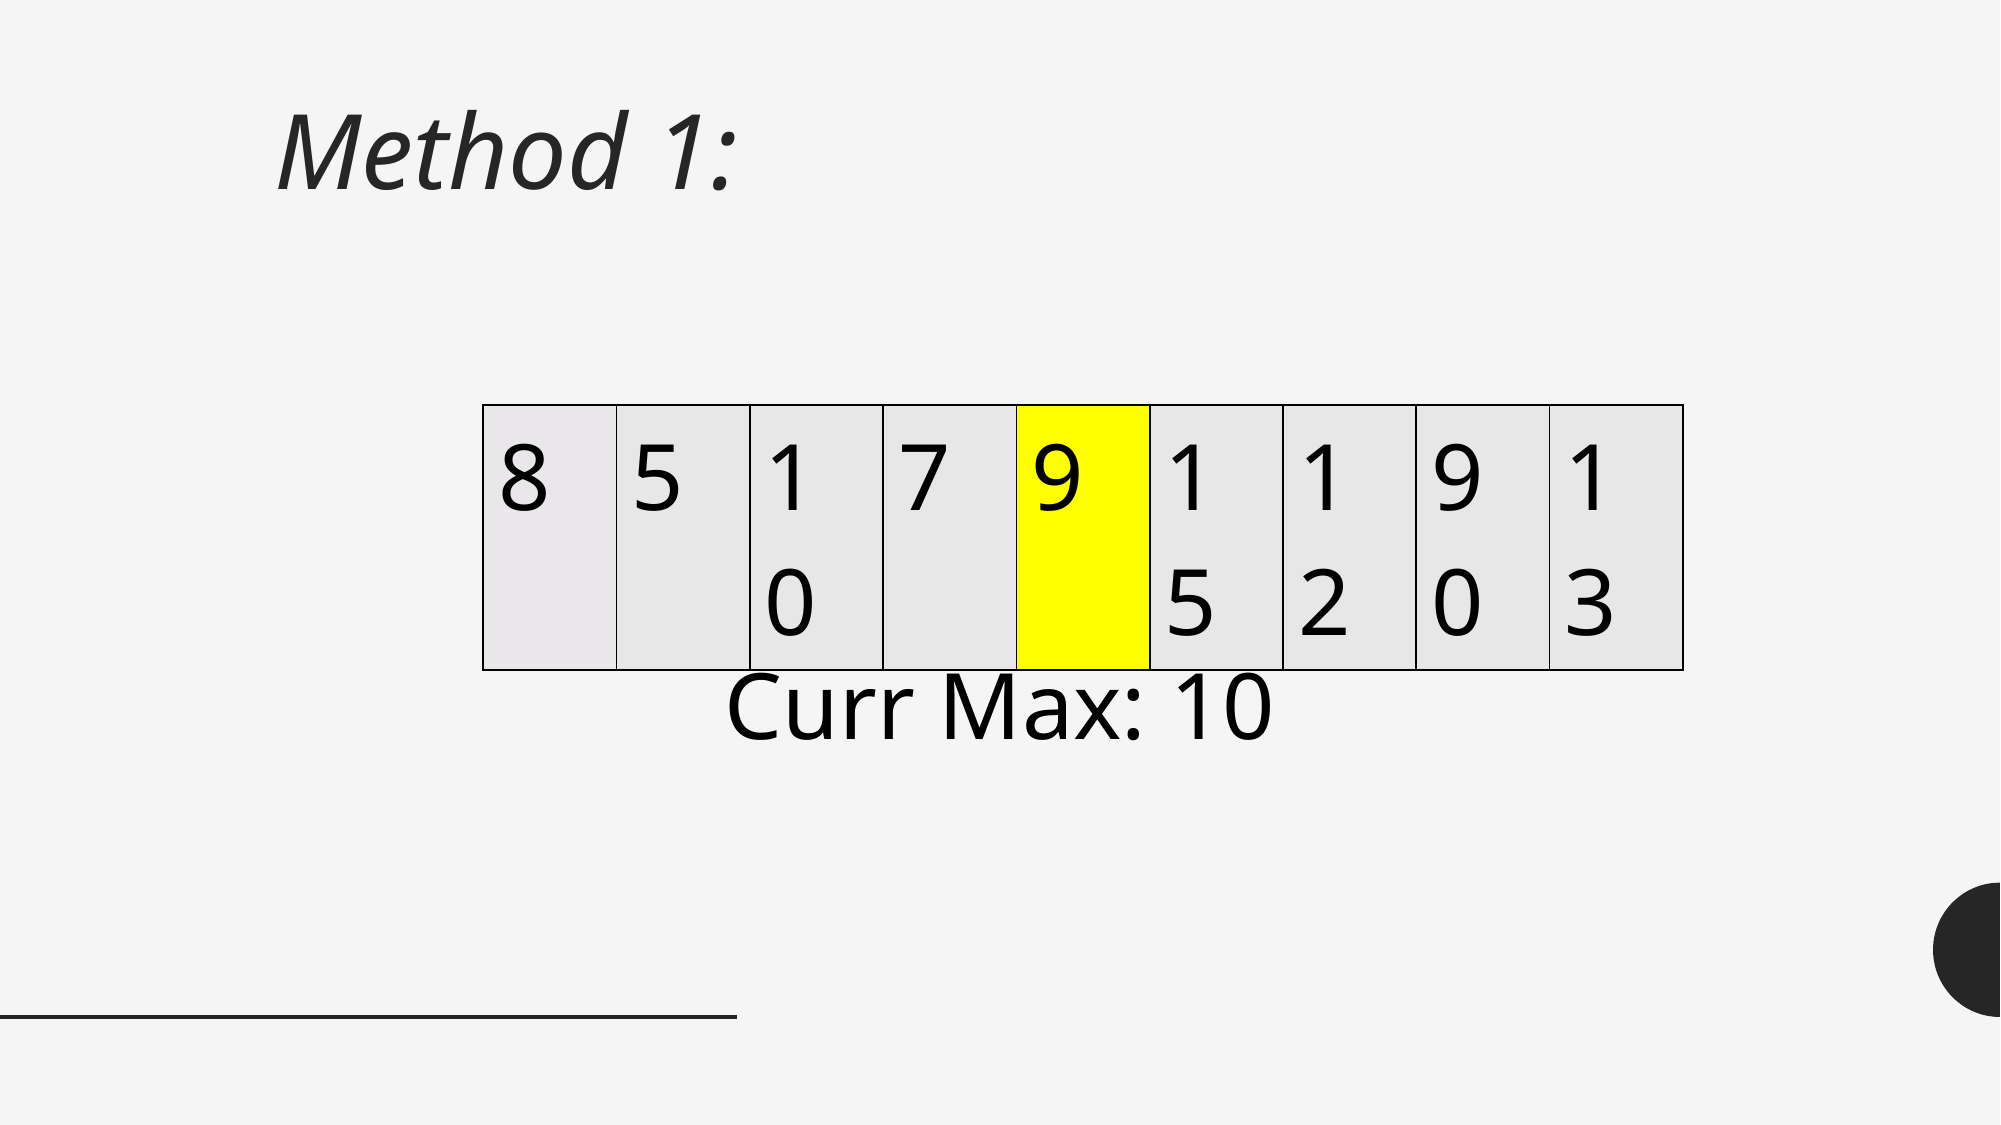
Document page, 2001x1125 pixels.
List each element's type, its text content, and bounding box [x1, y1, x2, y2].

table_header 8 [484, 406, 616, 669]
table_header 12 [1284, 406, 1415, 669]
text_box Curr Max: 10 [709, 640, 1293, 765]
list [849, 93, 1875, 1022]
table_header 13 [1550, 406, 1682, 669]
table_header 7 [884, 406, 1016, 640]
table_header 5 [617, 406, 749, 669]
table_header 15 [1151, 406, 1282, 640]
title Method 1: [125, 91, 754, 905]
table_header 10 [751, 406, 882, 640]
table_header 90 [1417, 406, 1549, 669]
table_header 9 [1017, 406, 1149, 640]
